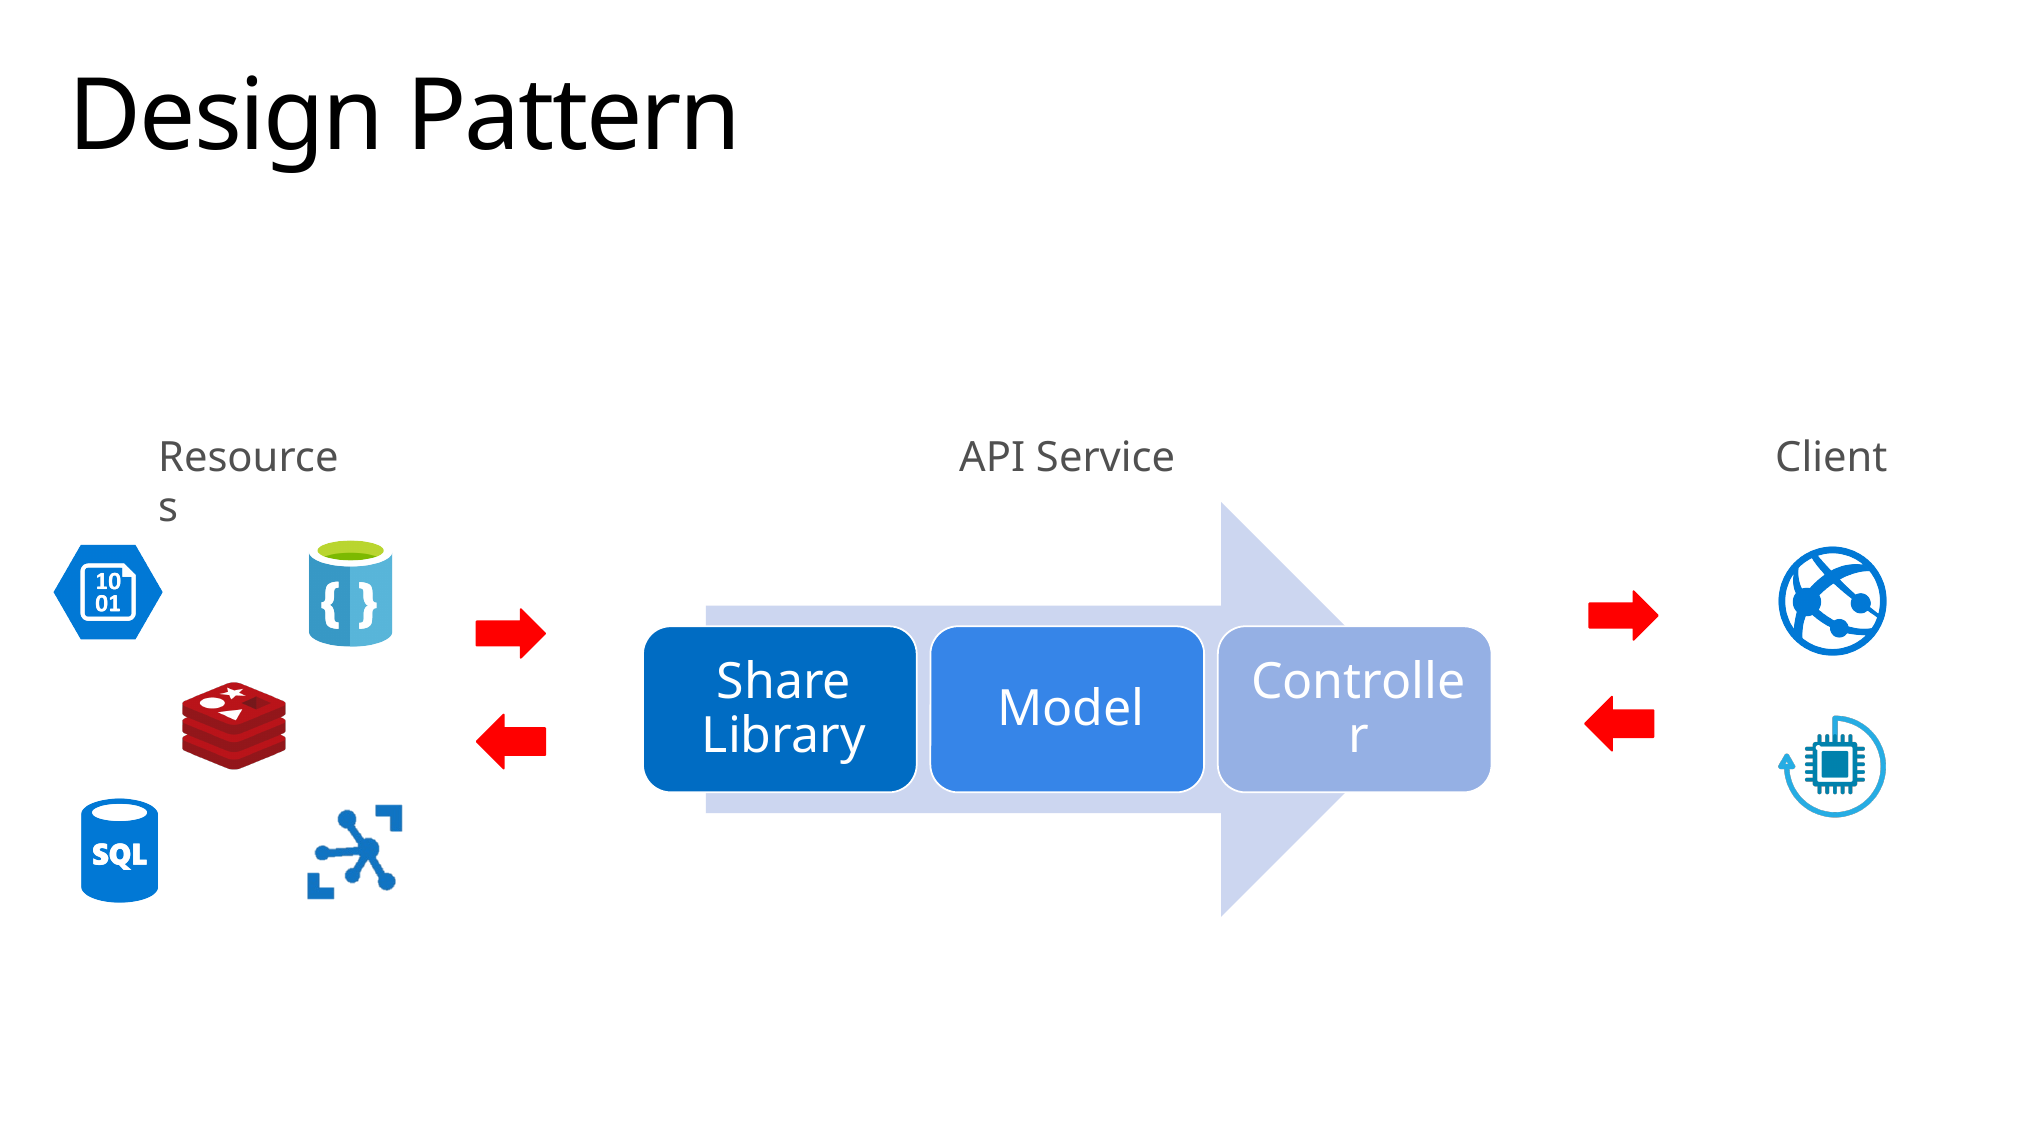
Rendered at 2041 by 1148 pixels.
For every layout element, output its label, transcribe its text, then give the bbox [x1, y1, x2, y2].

text_box [475, 608, 546, 659]
title Design Pattern [45, 48, 1996, 199]
text_box [1584, 695, 1655, 752]
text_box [641, 501, 1493, 918]
text_box [476, 713, 547, 770]
text_box API Service [933, 422, 1201, 487]
picture [1775, 709, 1888, 822]
picture [1775, 542, 1890, 659]
text_box [1588, 590, 1659, 641]
text_box Client [1697, 422, 1965, 487]
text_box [53, 388, 437, 930]
